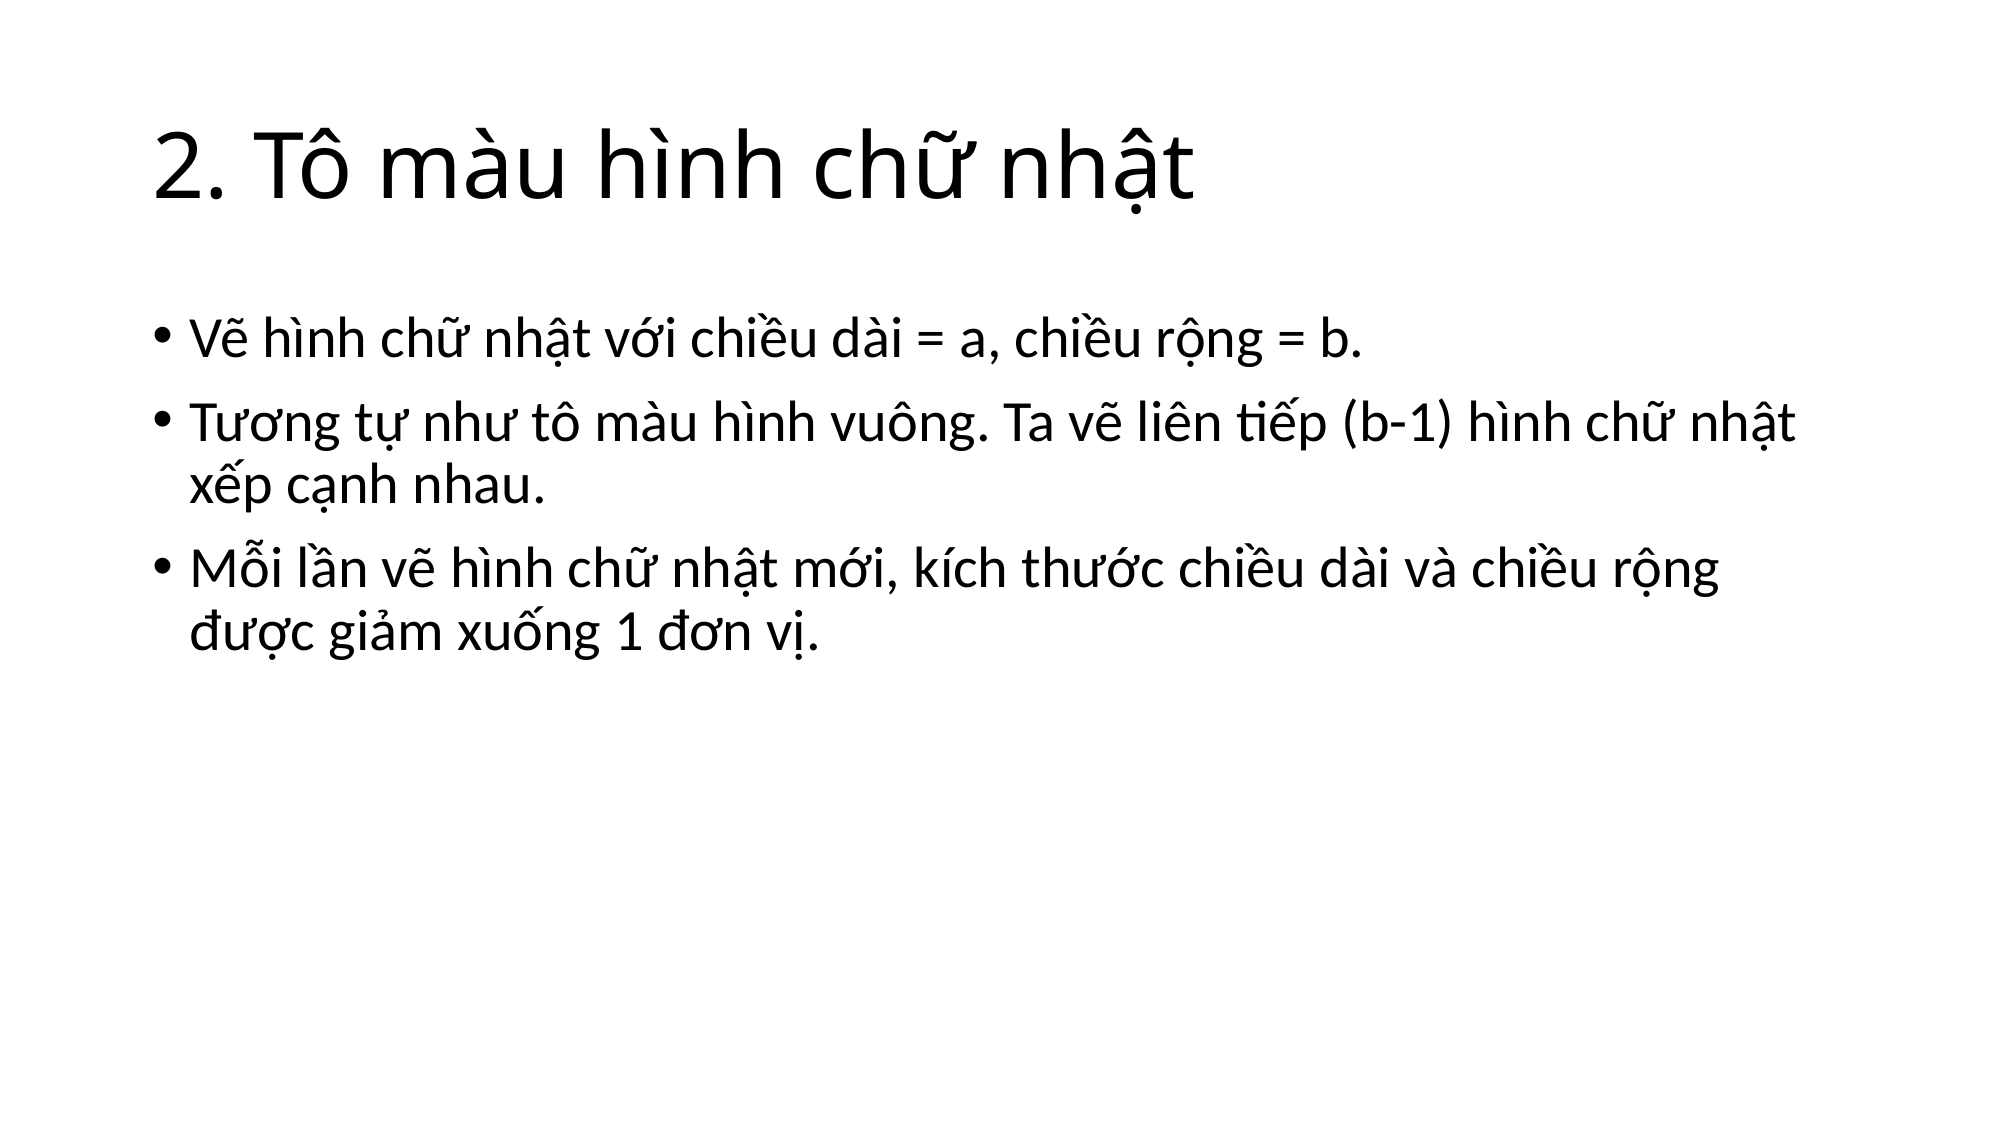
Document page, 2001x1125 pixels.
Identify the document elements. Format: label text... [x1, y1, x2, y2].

title 2. Tô màu hình chữ nhật [137, 59, 1863, 278]
list Vẽ hình chữ nhật với chiều dài = a, chiều rộng = b. Tương tự như tô màu hình vuông. Ta vẽ liên tiếp (b-1) hình chữ nhật xếp cạnh nhau. Mỗi lần vẽ hình chữ nhật mới, kích thước chiều dài và chiều rộng được giảm xuống 1 đơn vị. [137, 299, 1863, 1014]
